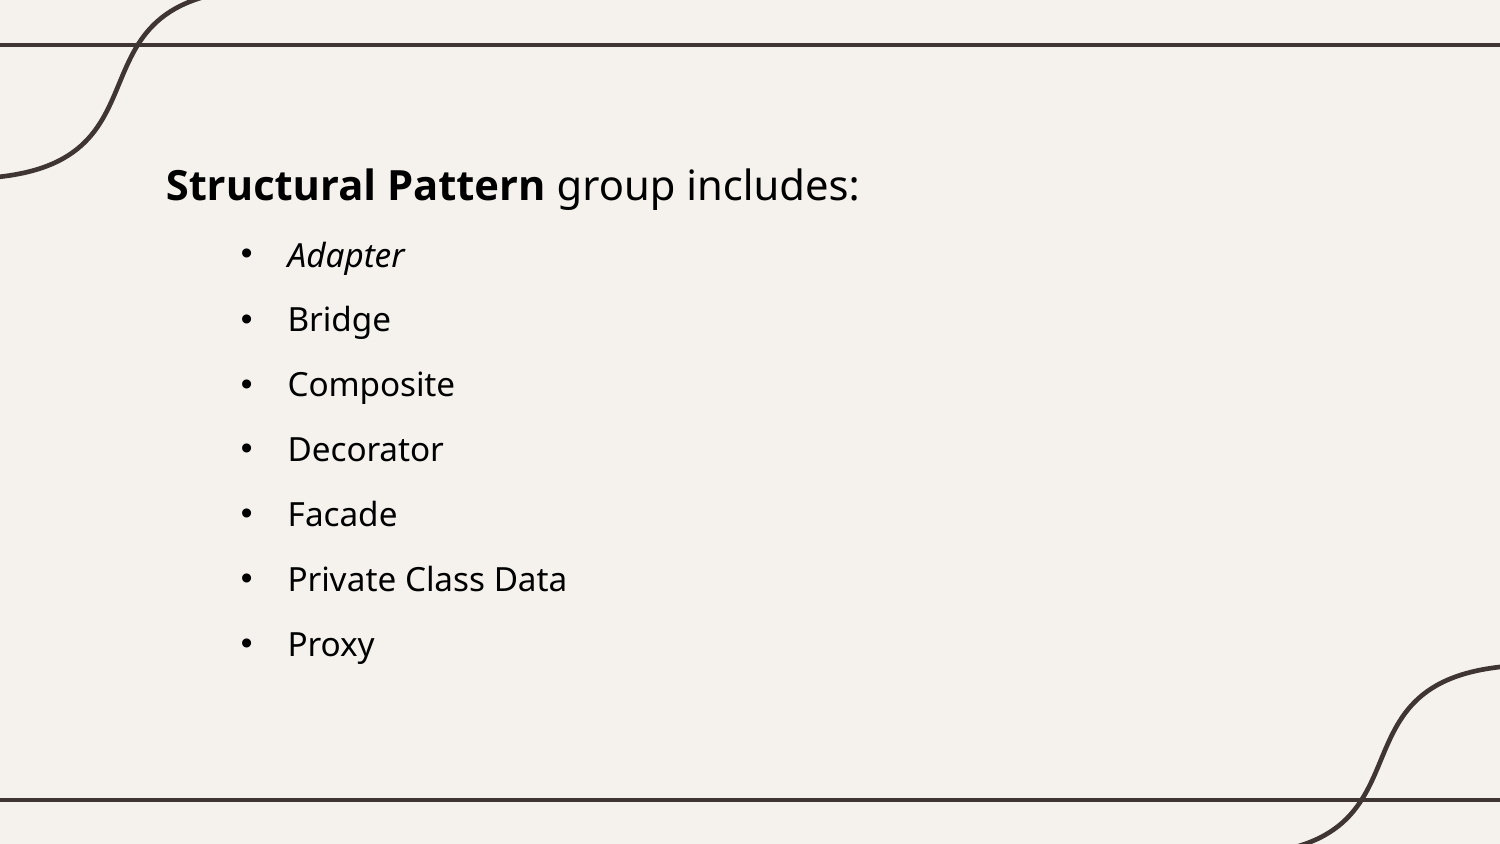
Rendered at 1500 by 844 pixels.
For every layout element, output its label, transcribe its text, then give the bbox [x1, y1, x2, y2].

subtitle Structural Pattern group includes: Adapter Bridge Composite Decorator Facade Private Class Data Proxy [150, 143, 1033, 720]
